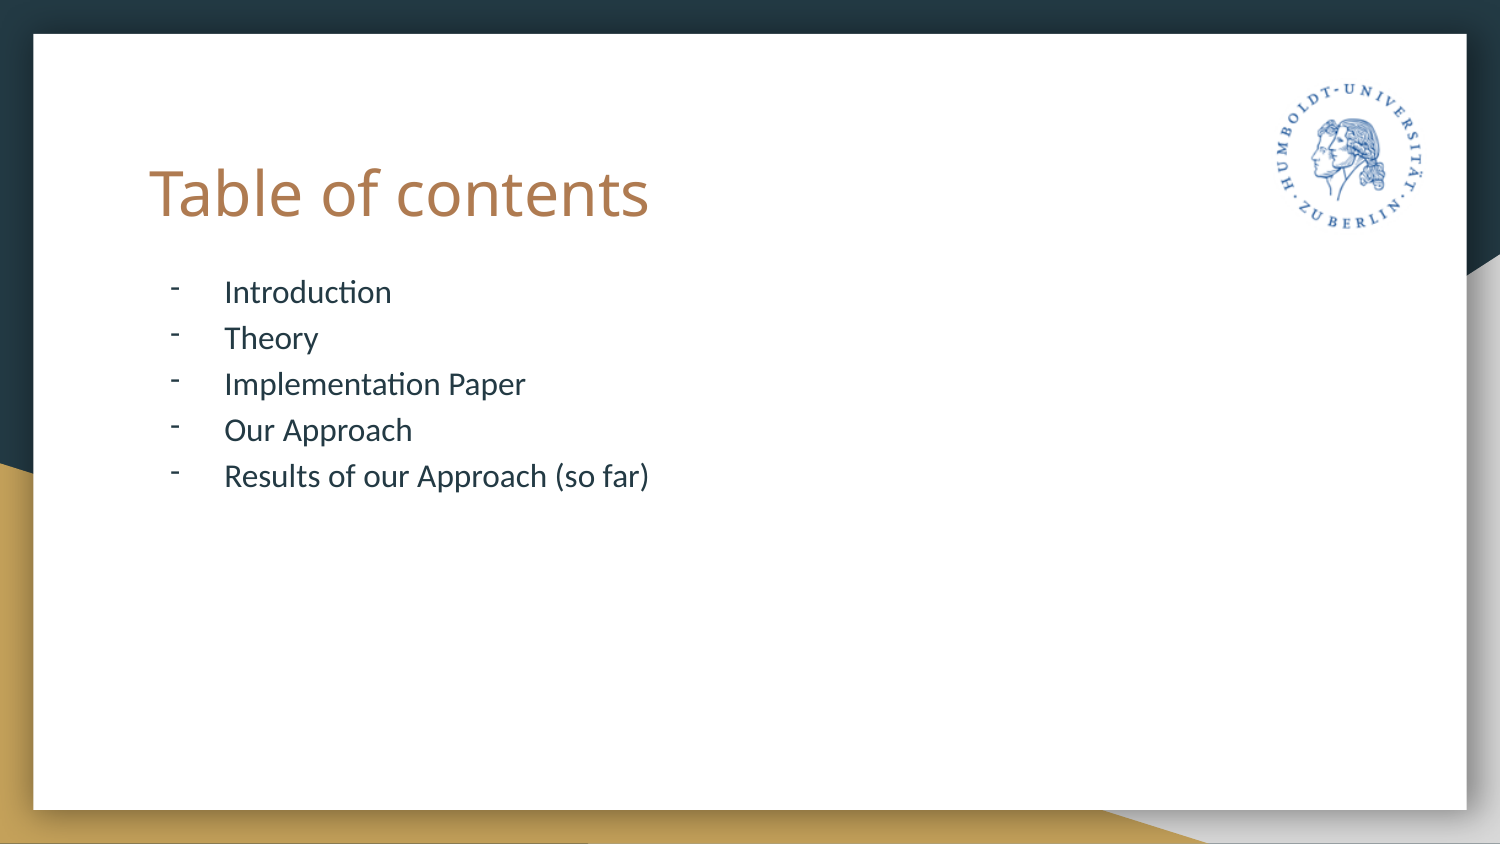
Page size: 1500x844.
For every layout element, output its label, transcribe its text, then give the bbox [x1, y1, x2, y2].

picture [1271, 78, 1427, 235]
list Introduction Theory Implementation Paper Our Approach Results of our Approach (so far) [134, 249, 1366, 729]
title Table of contents [134, 138, 1366, 249]
